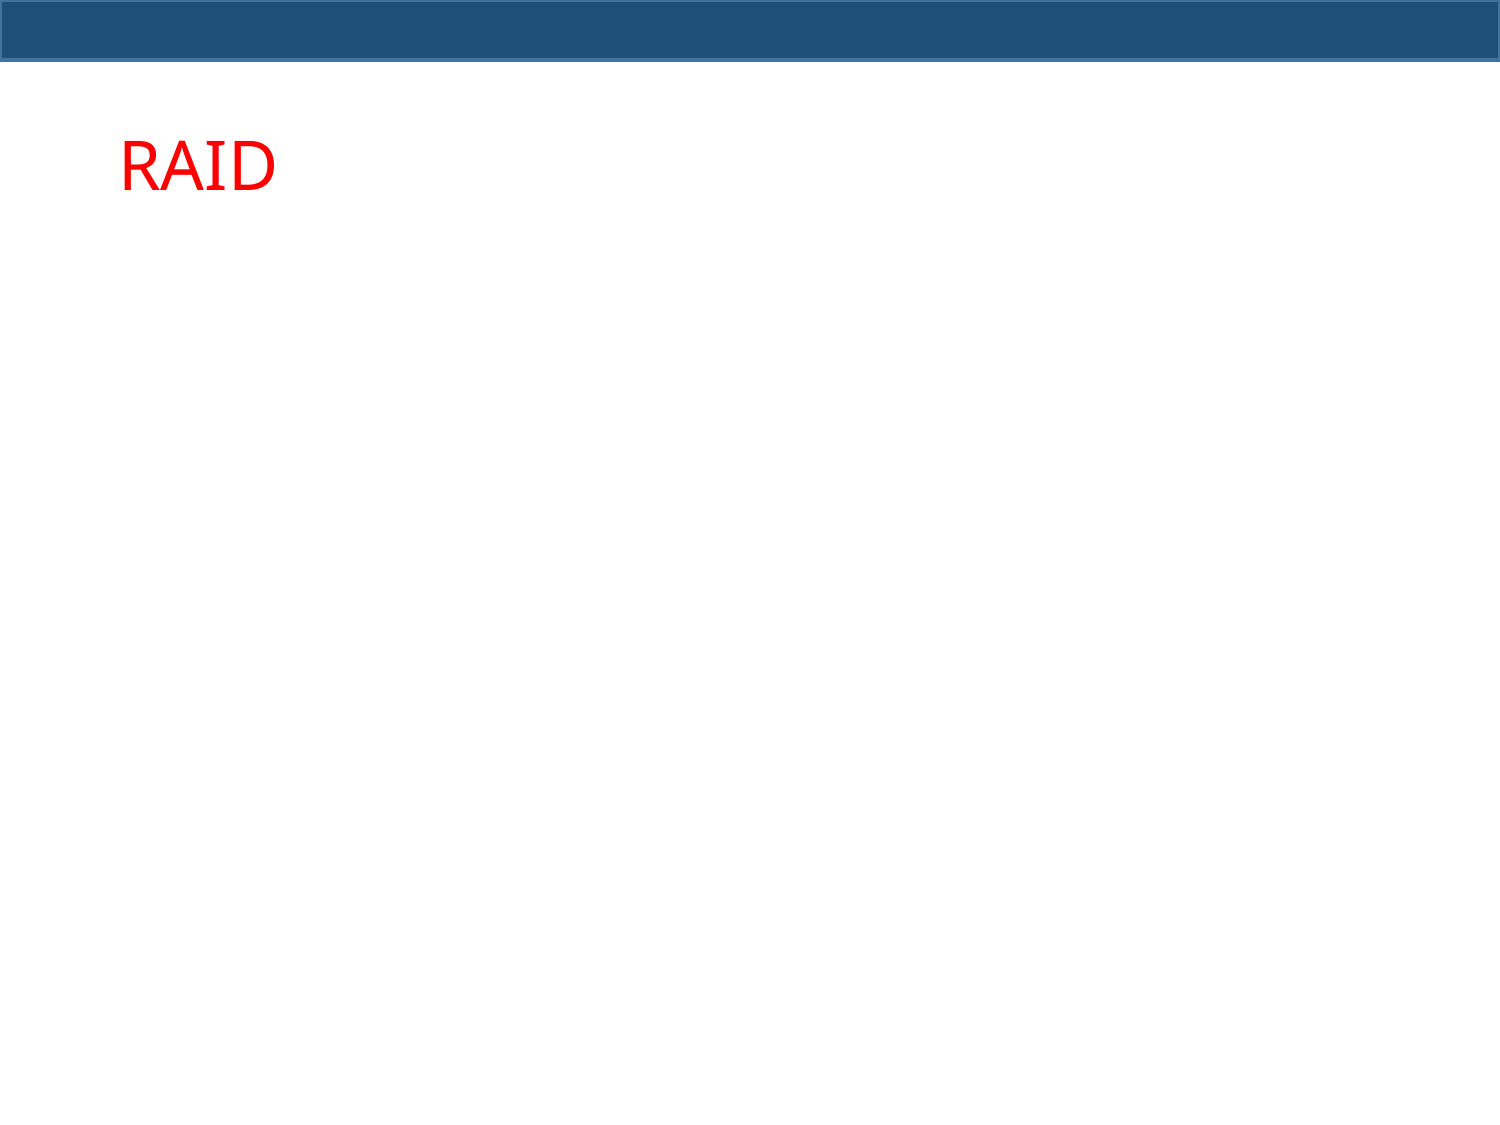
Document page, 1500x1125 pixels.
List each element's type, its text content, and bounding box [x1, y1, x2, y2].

title RAID [103, 59, 1397, 278]
